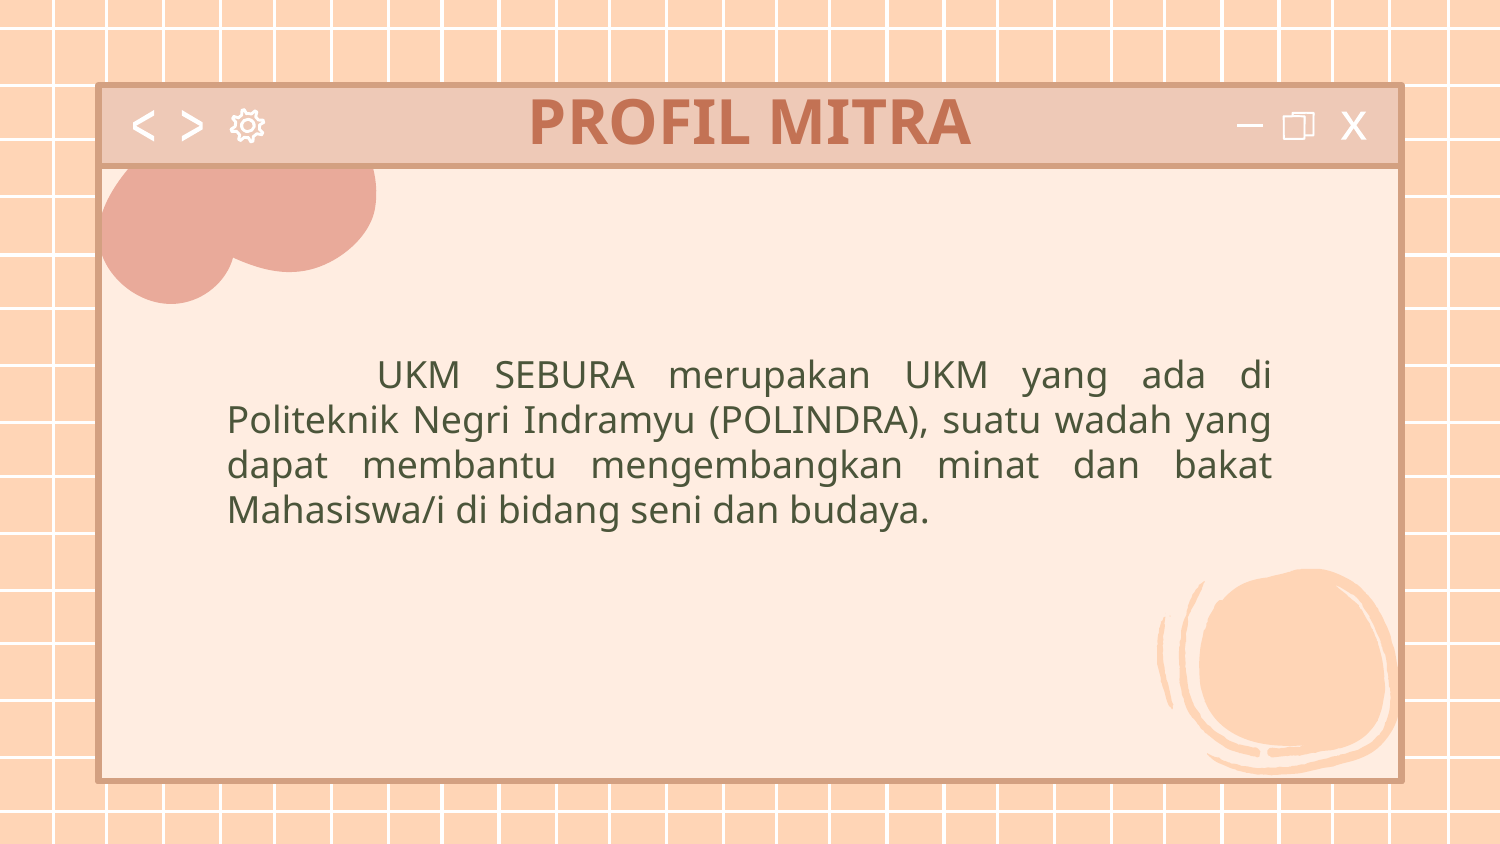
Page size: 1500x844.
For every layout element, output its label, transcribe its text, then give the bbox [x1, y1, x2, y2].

title PROFIL MITRA [118, 72, 1382, 167]
text_box UKM SEBURA merupakan UKM yang ada di Politeknik Negri Indramyu (POLINDRA), suatu wadah yang dapat membantu mengembangkan minat dan bakat Mahasiswa/i di bidang seni dan budaya. [211, 228, 1288, 655]
